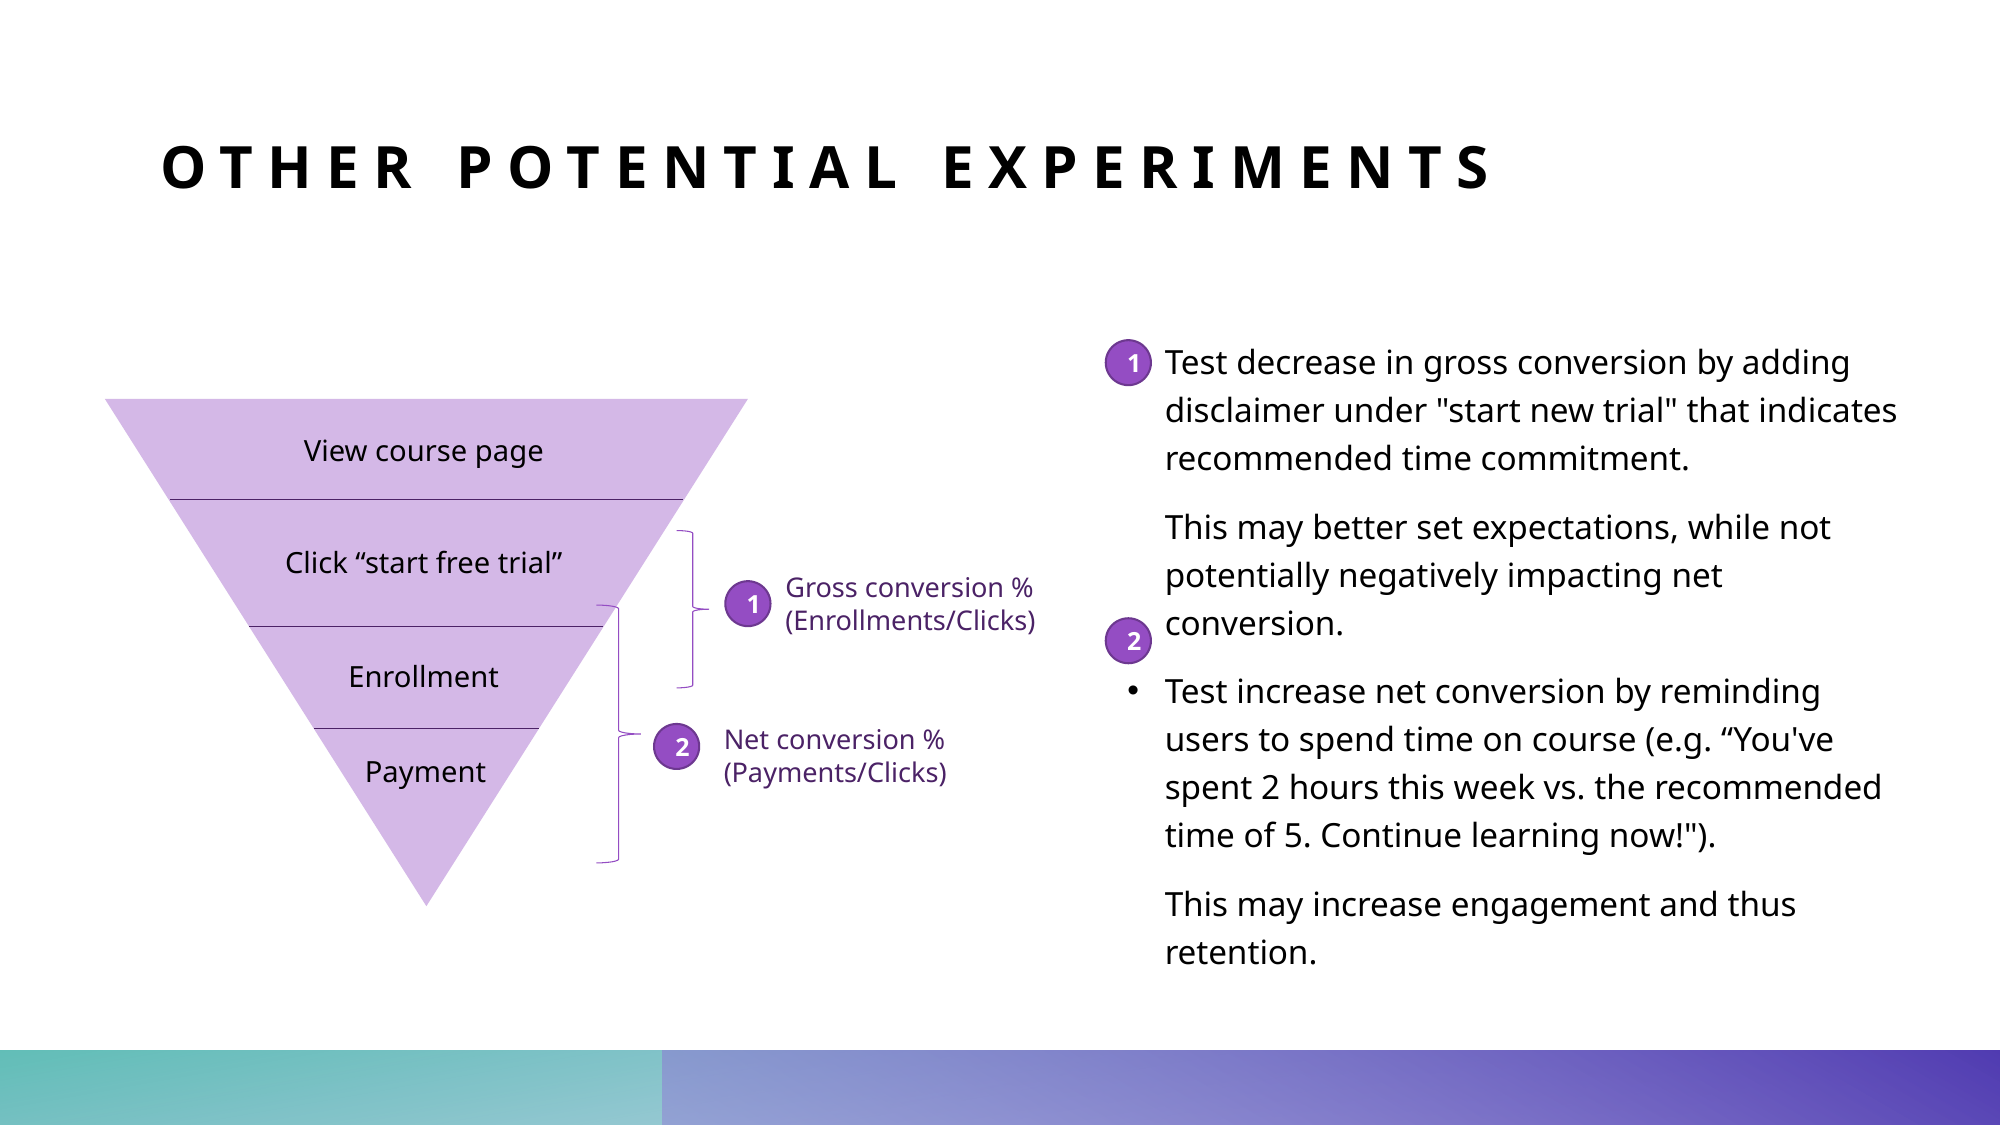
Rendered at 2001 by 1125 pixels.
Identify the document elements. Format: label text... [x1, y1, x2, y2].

text_box 2 [1104, 617, 1152, 665]
title Other potential experiments [160, 130, 1841, 333]
list Test decrease in gross conversion by adding disclaimer under "start new trial" that indicates recommended time commitment. This may better set expectations, while not potentially negatively impacting net conversion. Test increase net conversion by reminding users to spend time on course (e.g. “You've spent 2 hours this week vs. the recommended time of 5. Continue learning now!"). This may increase engagement and thus retention. [1127, 333, 1907, 983]
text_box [104, 398, 1061, 907]
text_box 1 [1104, 339, 1152, 387]
